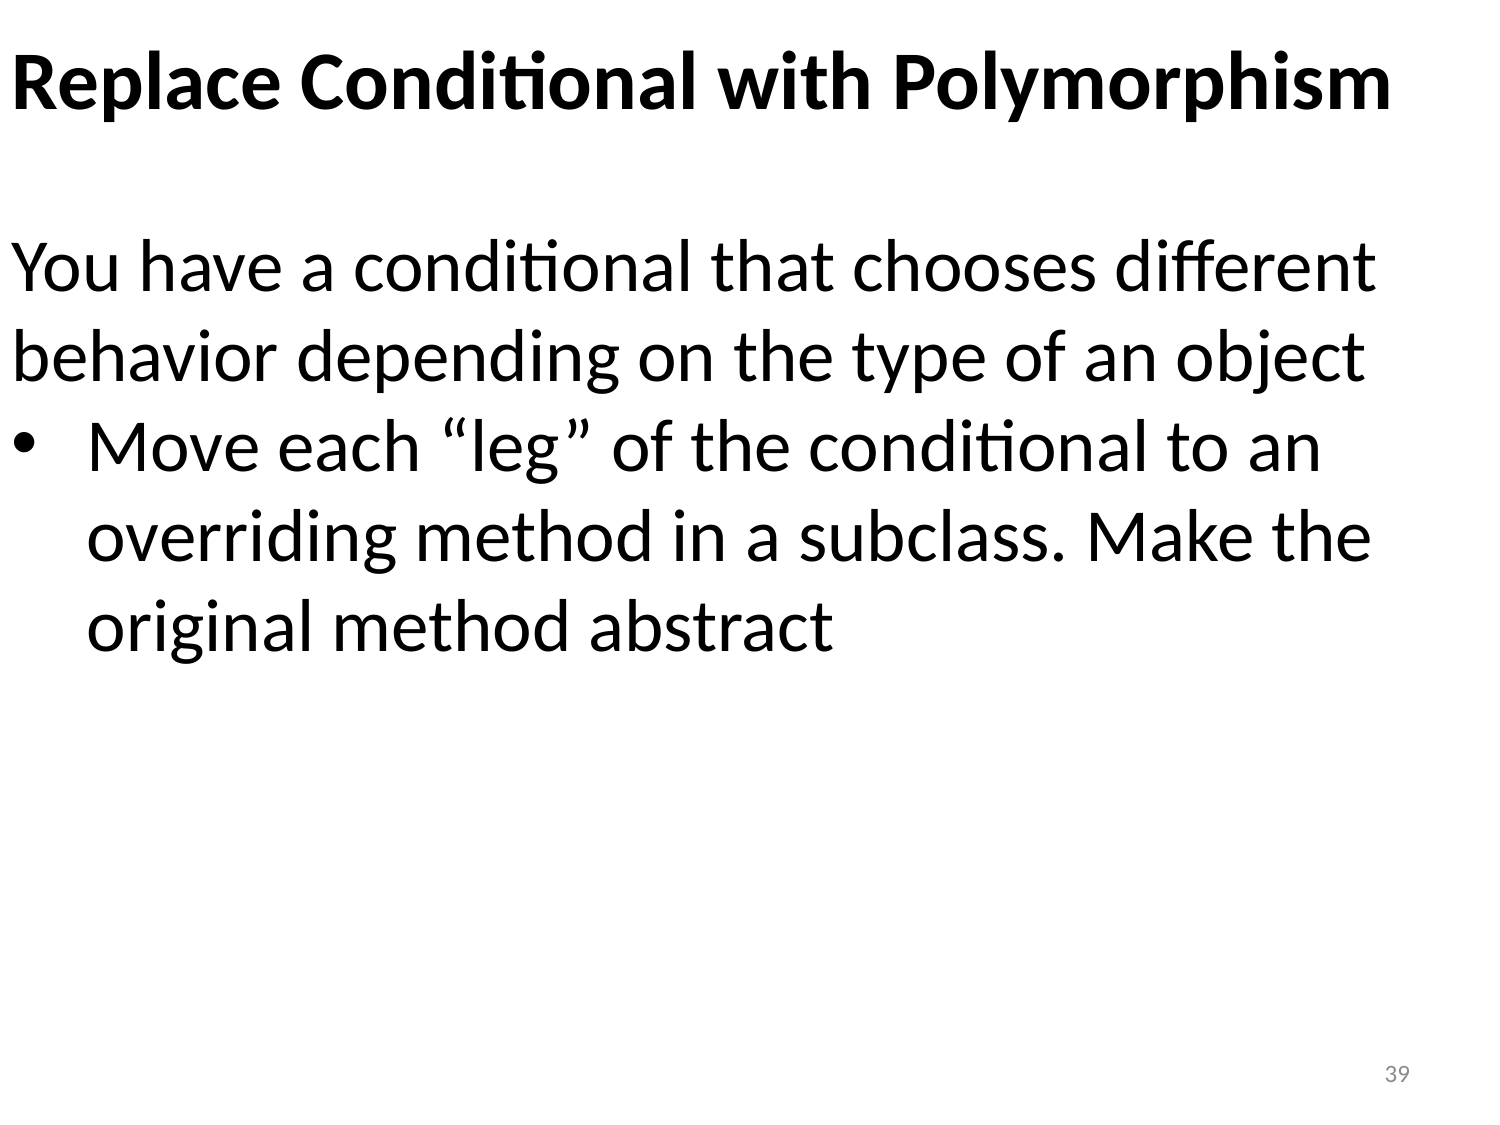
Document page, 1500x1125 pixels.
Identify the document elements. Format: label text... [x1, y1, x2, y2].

slide_number 39 [1074, 1042, 1425, 1103]
text_box Replace Conditional with Polymorphism You have a conditional that chooses different behavior depending on the type of an object Move each “leg” of the conditional to an overriding method in a subclass. Make the original method abstract [0, 19, 1468, 674]
